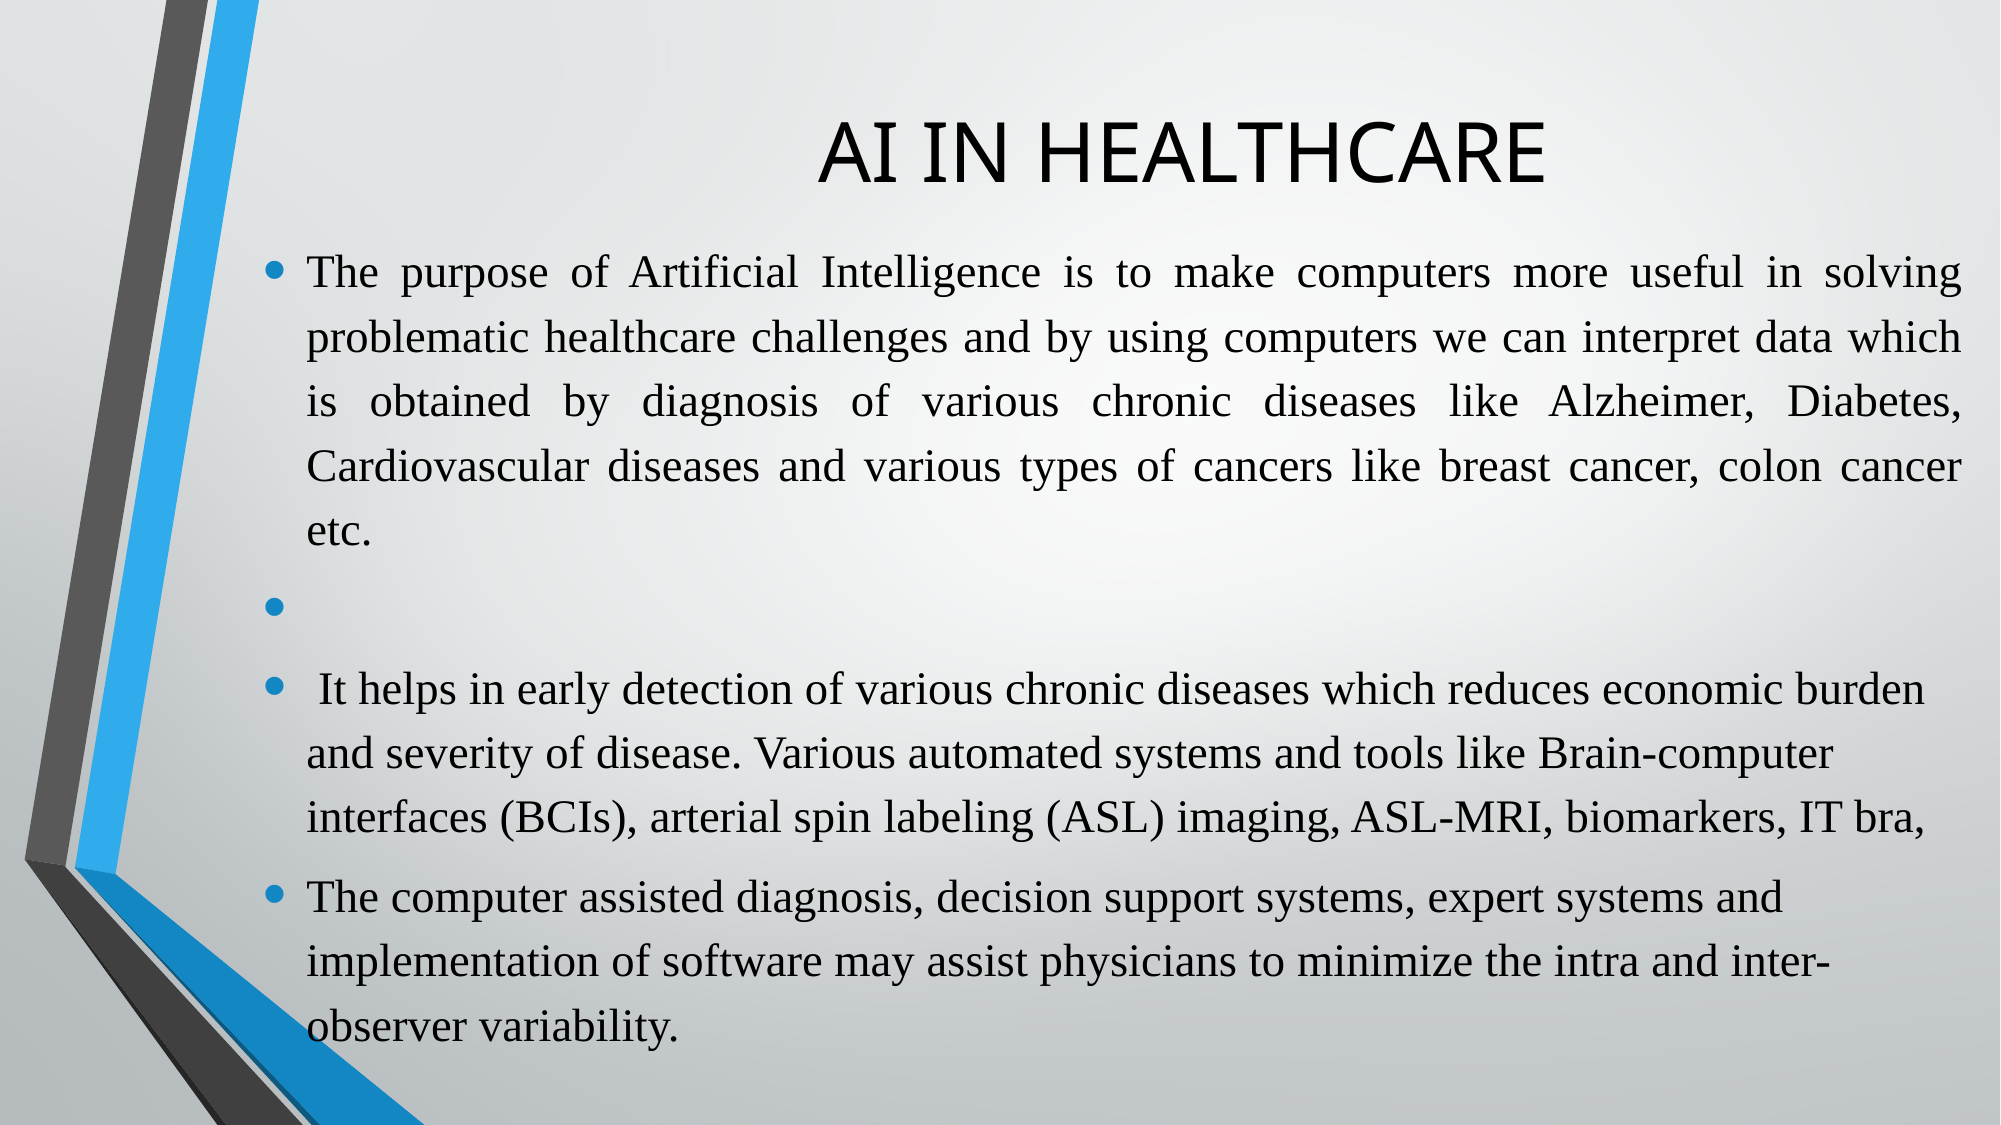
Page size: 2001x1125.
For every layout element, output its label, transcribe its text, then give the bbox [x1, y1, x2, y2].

title AI IN HEALTHCARE [478, 40, 1889, 211]
list The purpose of Artificial Intelligence is to make computers more useful in solving problematic healthcare challenges and by using computers we can interpret data which is obtained by diagnosis of various chronic diseases like Alzheimer, Diabetes, Cardiovascular diseases and various types of cancers like breast cancer, colon cancer etc. It helps in early detection of various chronic diseases which reduces economic burden and severity of disease. Various automated systems and tools like Brain-computer interfaces (BCIs), arterial spin labeling (ASL) imaging, ASL-MRI, biomarkers, IT bra, The computer assisted diagnosis, decision support systems, expert systems and implementation of software may assist physicians to minimize the intra and inter-observer variability. [247, 211, 1981, 1109]
